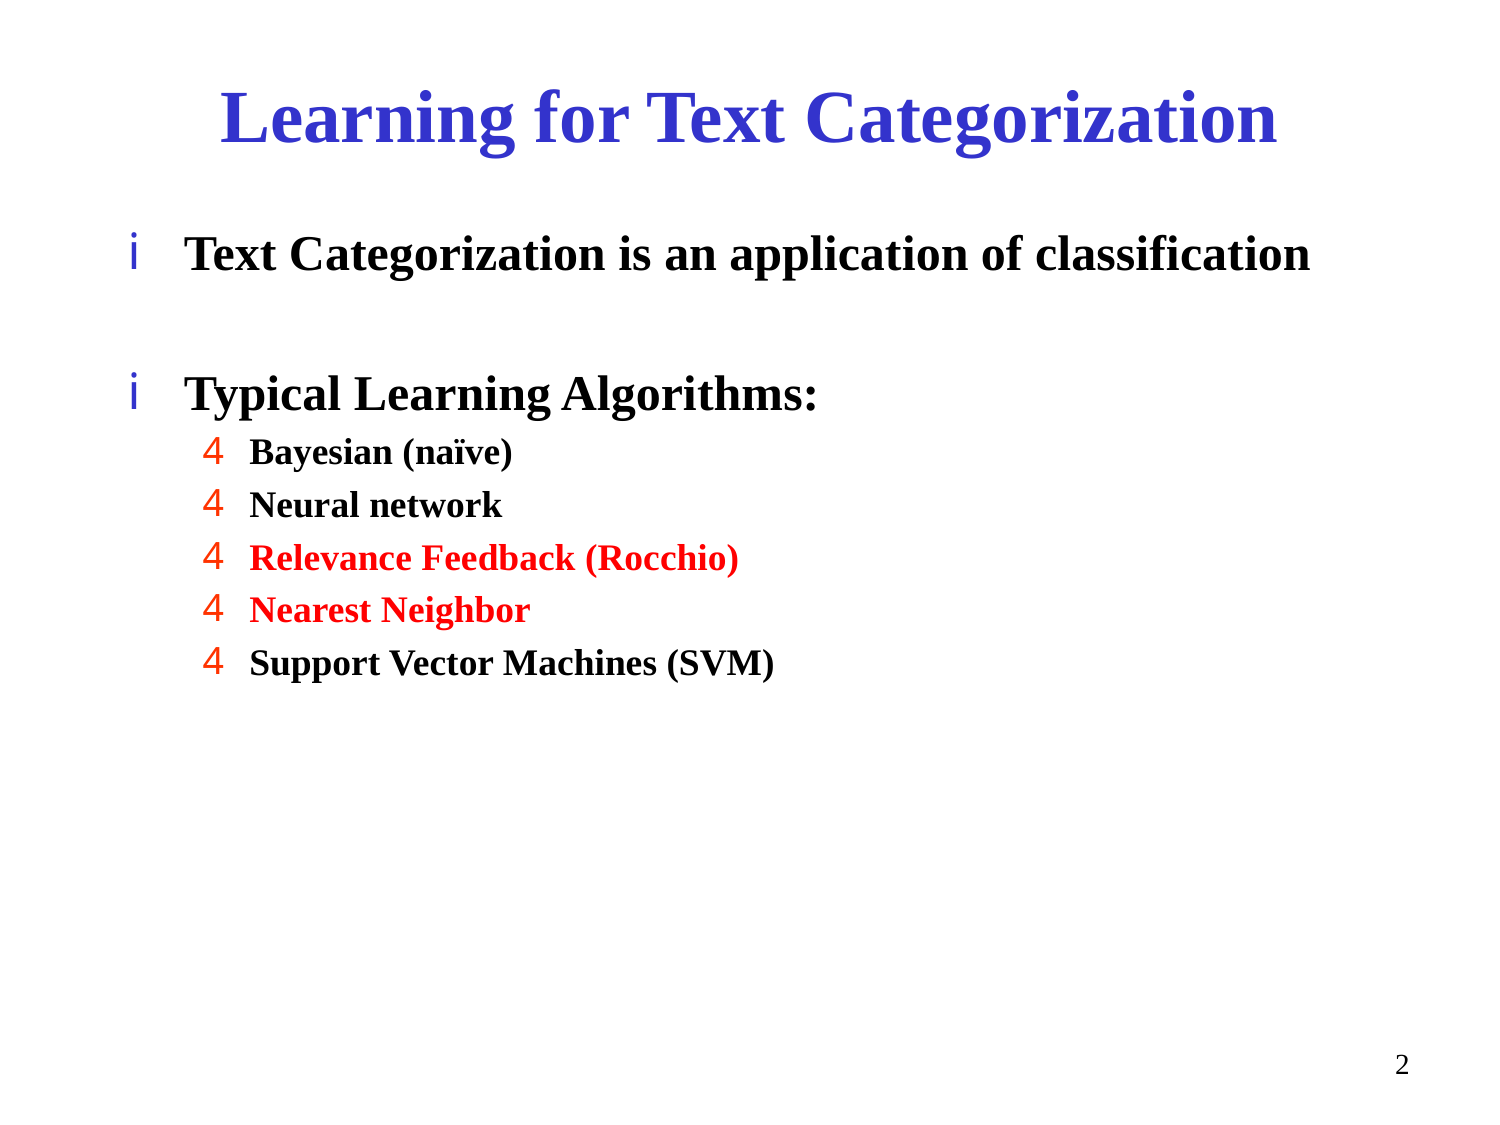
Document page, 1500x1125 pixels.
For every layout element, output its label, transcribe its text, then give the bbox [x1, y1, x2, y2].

title Learning for Text Categorization [112, 50, 1388, 175]
list Text Categorization is an application of classification Typical Learning Algorithms: Bayesian (naïve) Neural network Relevance Feedback (Rocchio) Nearest Neighbor Support Vector Machines (SVM) [112, 212, 1388, 1013]
slide_number 2 [1112, 1037, 1425, 1075]
